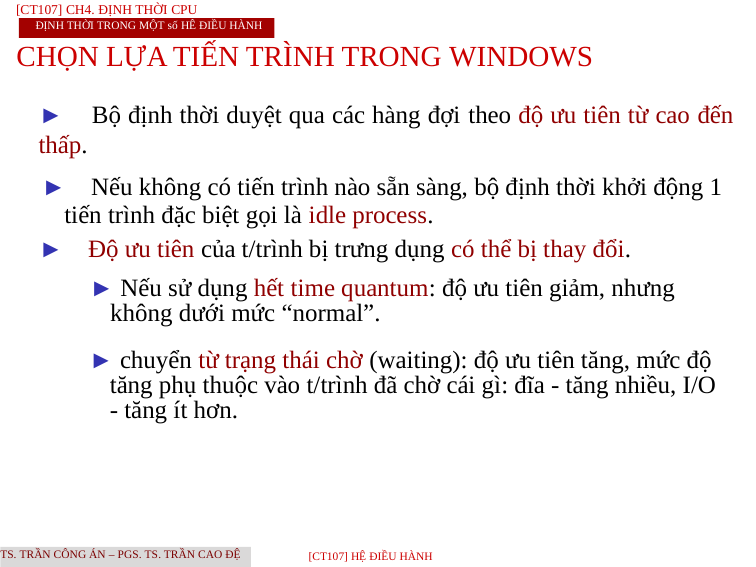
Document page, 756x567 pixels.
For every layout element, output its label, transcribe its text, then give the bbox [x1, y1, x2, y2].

text_box ► Bộ định thời duyệt qua các hàng đợi theo độ ưu tiên từ cao đến thấp. ► Nếu không có tiến trình nào sẵn sàng, bộ định thời khởi động 1 tiến trình đặc biệt gọi là idle process. ► Độ ưu tiên của t/trình bị trưng dụng có thể bị thay đổi. ► Nếu sử dụng hết time quantum: độ ưu tiên giảm, nhưng không dưới mức “normal”. [38, 98, 734, 344]
text_box ► chuyển từ trạng thái chờ (waiting): độ ưu tiên tăng, mức độ tăng phụ thuộc vào t/trình đã chờ cái gì: đĩa - tăng nhiều, I/O - tăng ít hơn. [85, 348, 725, 405]
text_box [CT107] Ch4. Định thời CPU [15, 1, 202, 20]
text_box TS. Trần Công Án – PGS. TS. Trần Cao Đệ [0, 546, 251, 567]
text_box [CT107] HỆ điều hành [308, 548, 449, 567]
text_box Định thời trong một số hê điều hành [18, 18, 275, 37]
text_box CHỌN LỰA TIẾN TRÌNH TRONG WINDOWS [16, 37, 600, 108]
